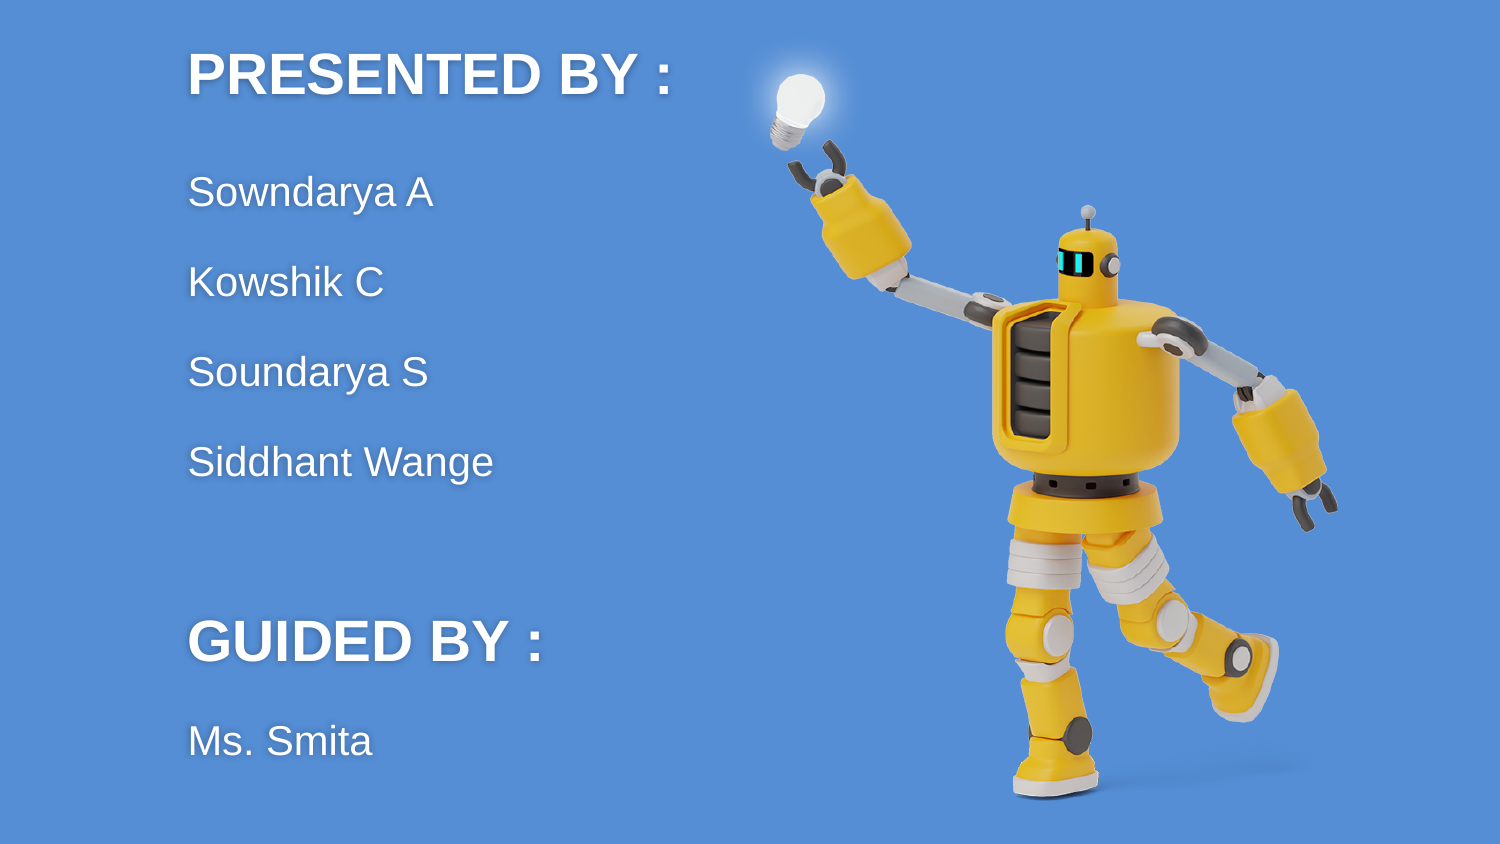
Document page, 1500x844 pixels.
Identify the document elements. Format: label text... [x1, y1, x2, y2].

picture [737, 34, 1338, 801]
title PRESENTED BY : Sowndarya A Kowshik C Soundarya S Siddhant Wange GUIDED BY : Ms. Smita [187, 171, 775, 547]
